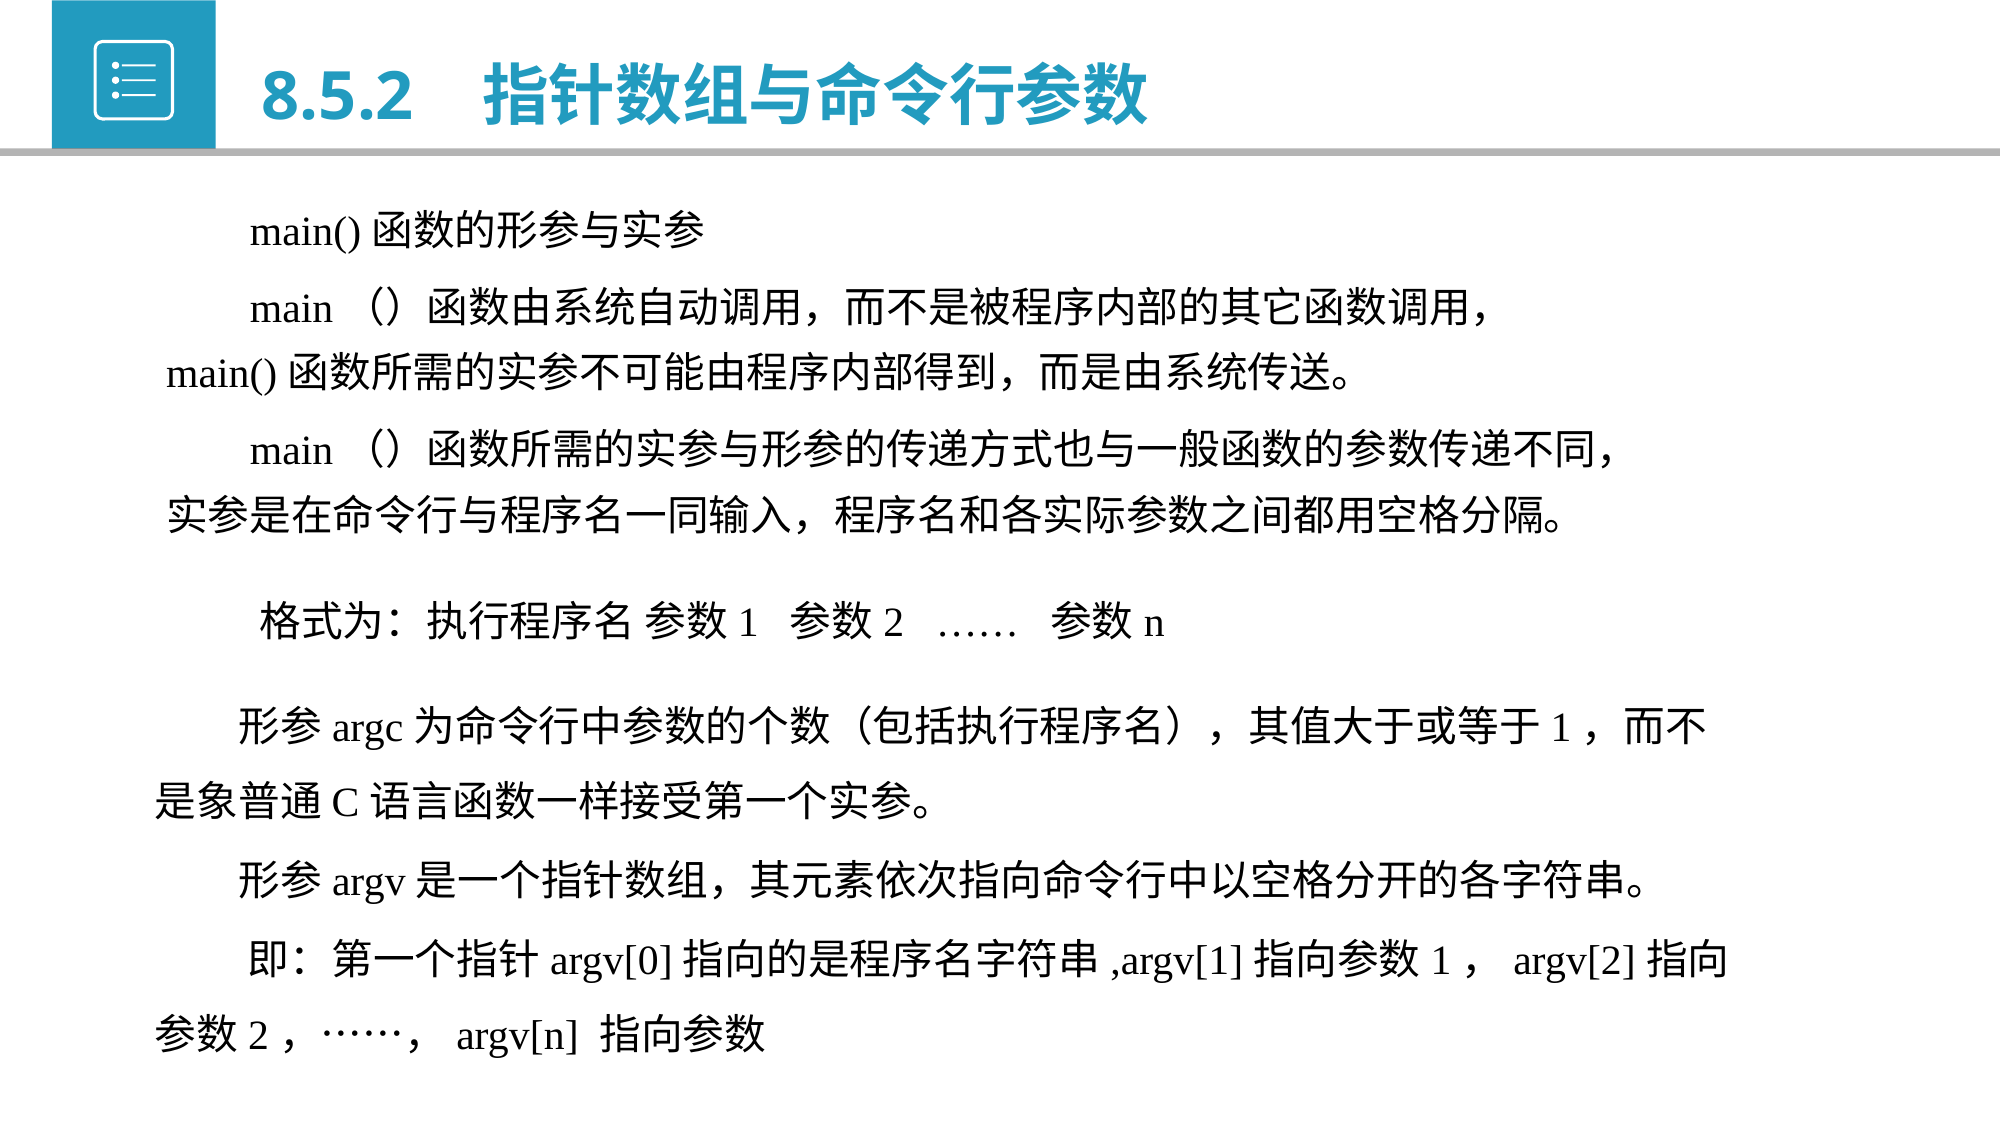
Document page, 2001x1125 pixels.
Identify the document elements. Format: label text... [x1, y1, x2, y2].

text_box main()函数的形参与实参 main（）函数由系统自动调用，而不是被程序内部的其它函数调用， main()函数所需的实参不可能由程序内部得到，而是由系统传送。 main（）函数所需的实参与形参的传递方式也与一般函数的参数传递不同，实参是在命令行与程序名一同输入，程序名和各实际参数之间都用空格分隔。 [151, 180, 1635, 546]
text_box 8.5.2 指针数组与命令行参数 [246, 45, 1165, 141]
text_box 形参argc为命令行中参数的个数（包括执行程序名），其值大于或等于1，而不是象普通C语言函数一样接受第一个实参。 形参argv是一个指针数组，其元素依次指向命令行中以空格分开的各字符串。 即：第一个指针argv[0]指向的是程序名字符串,argv[1]指向参数1，argv[2]指向参数2，……，argv[n] 指向参数 [139, 667, 1763, 1066]
text_box 格式为：执行程序名 参数1 参数2 …… 参数n [151, 562, 1280, 653]
